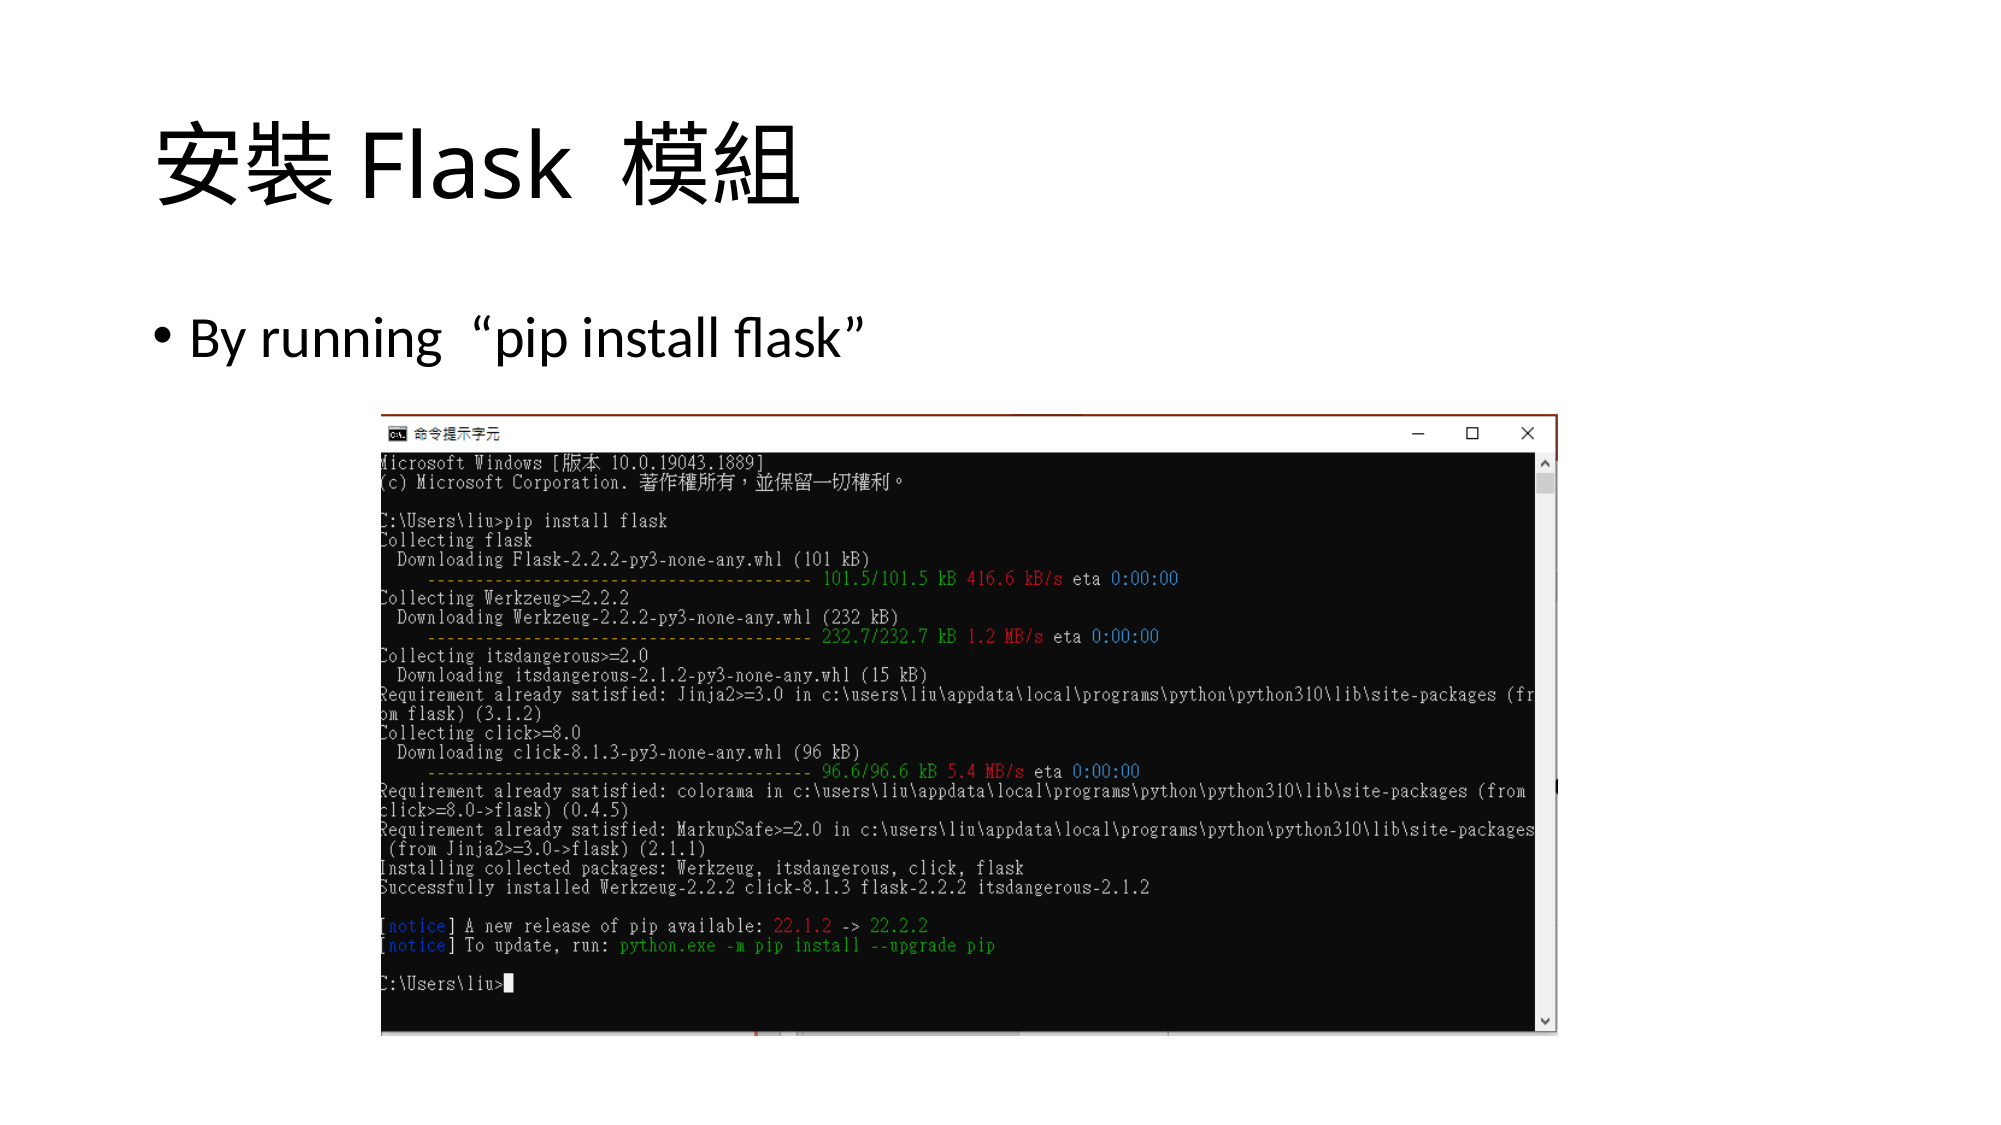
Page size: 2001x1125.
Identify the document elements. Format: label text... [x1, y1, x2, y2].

picture [380, 414, 1558, 1036]
list By running “pip install flask” [137, 299, 1863, 1014]
title 安裝Flask 模組 [137, 59, 1863, 278]
